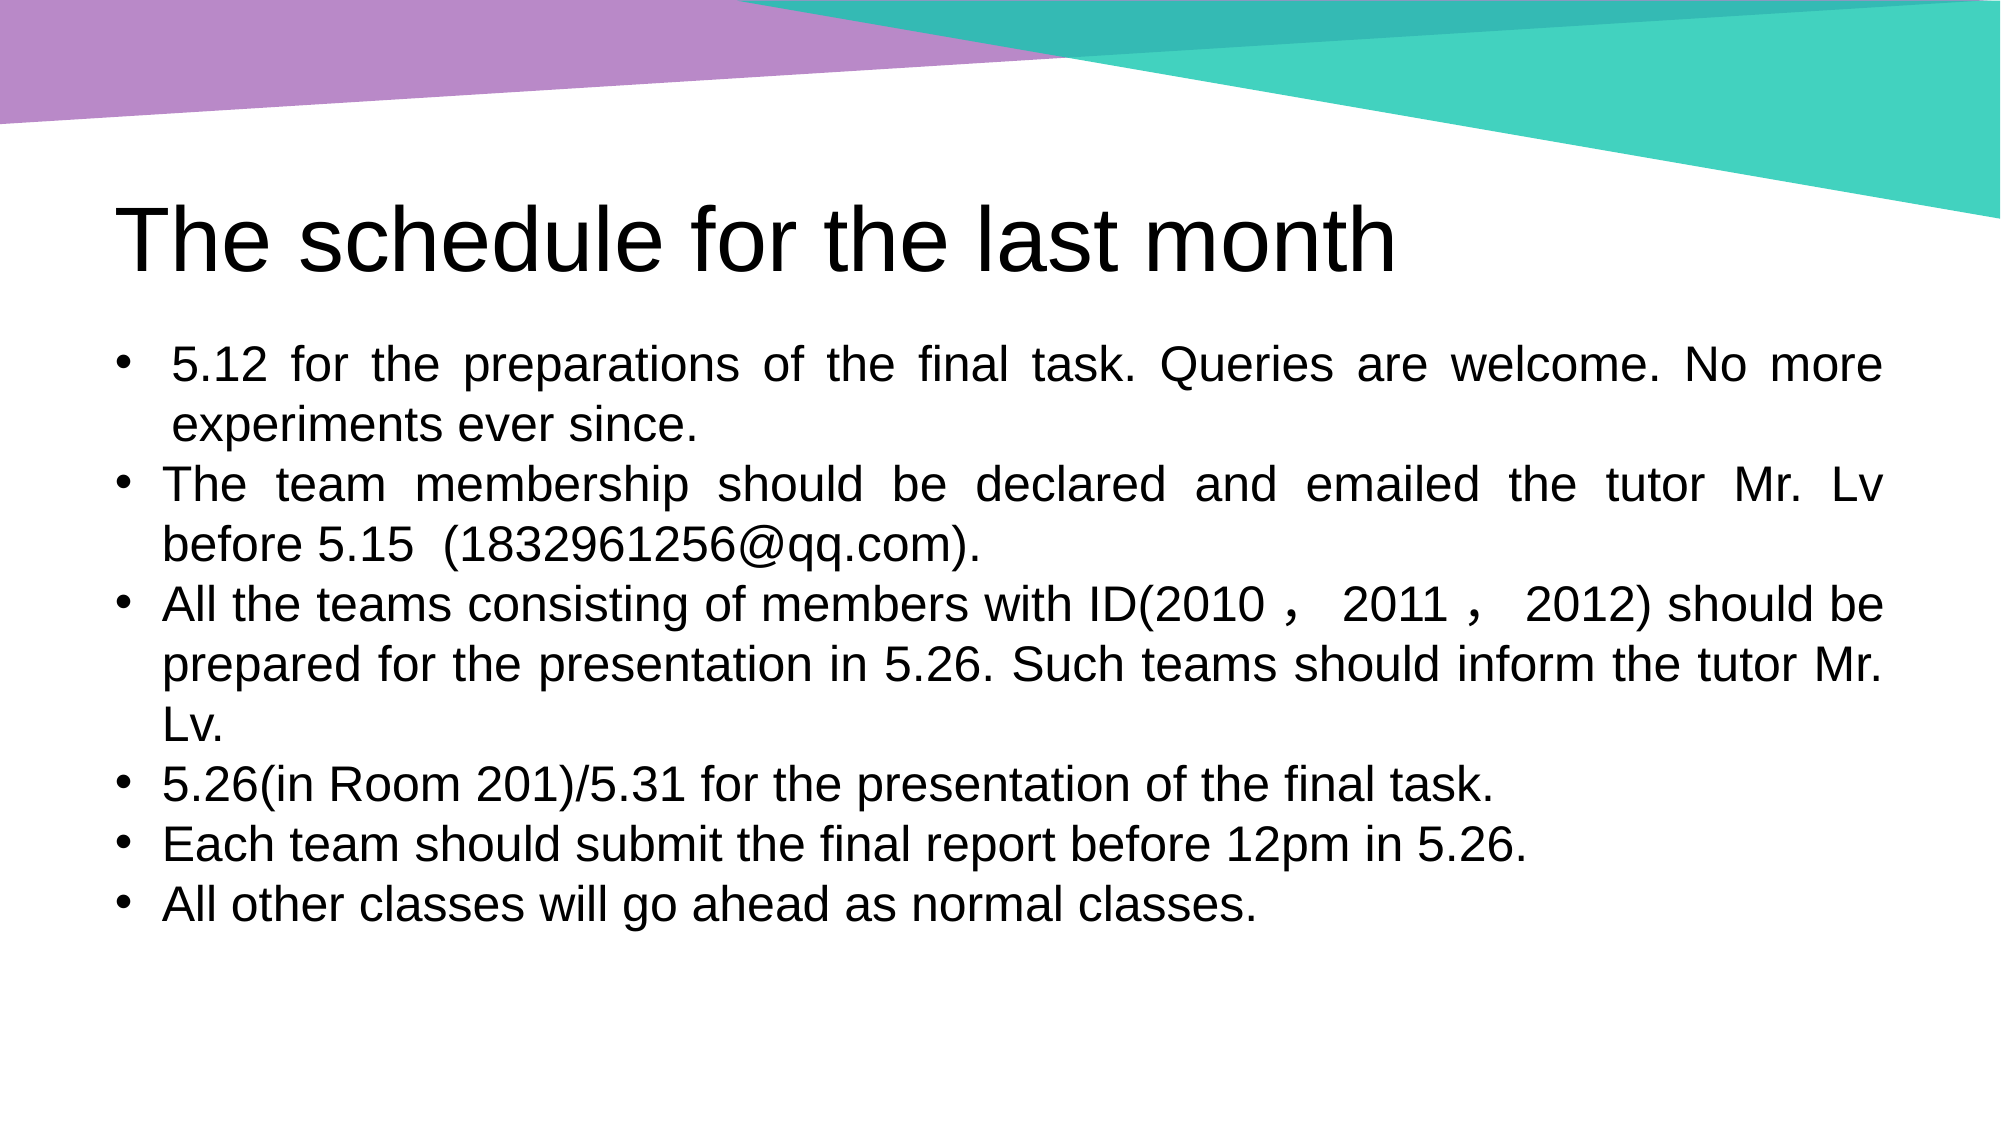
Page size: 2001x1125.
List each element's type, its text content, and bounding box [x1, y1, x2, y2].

list 5.12 for the preparations of the final task. Queries are welcome. No more experiments ever since. The team membership should be declared and emailed the tutor Mr. Lv before 5.15 (1832961256@qq.com). All the teams consisting of members with ID(2010，2011，2012) should be prepared for the presentation in 5.26. Such teams should inform the tutor Mr. Lv. 5.26(in Room 201)/5.31 for the presentation of the final task. Each team should submit the final report before 12pm in 5.26. All other classes will go ahead as normal classes. [99, 323, 1900, 1025]
title The schedule for the last month [99, 172, 1900, 298]
